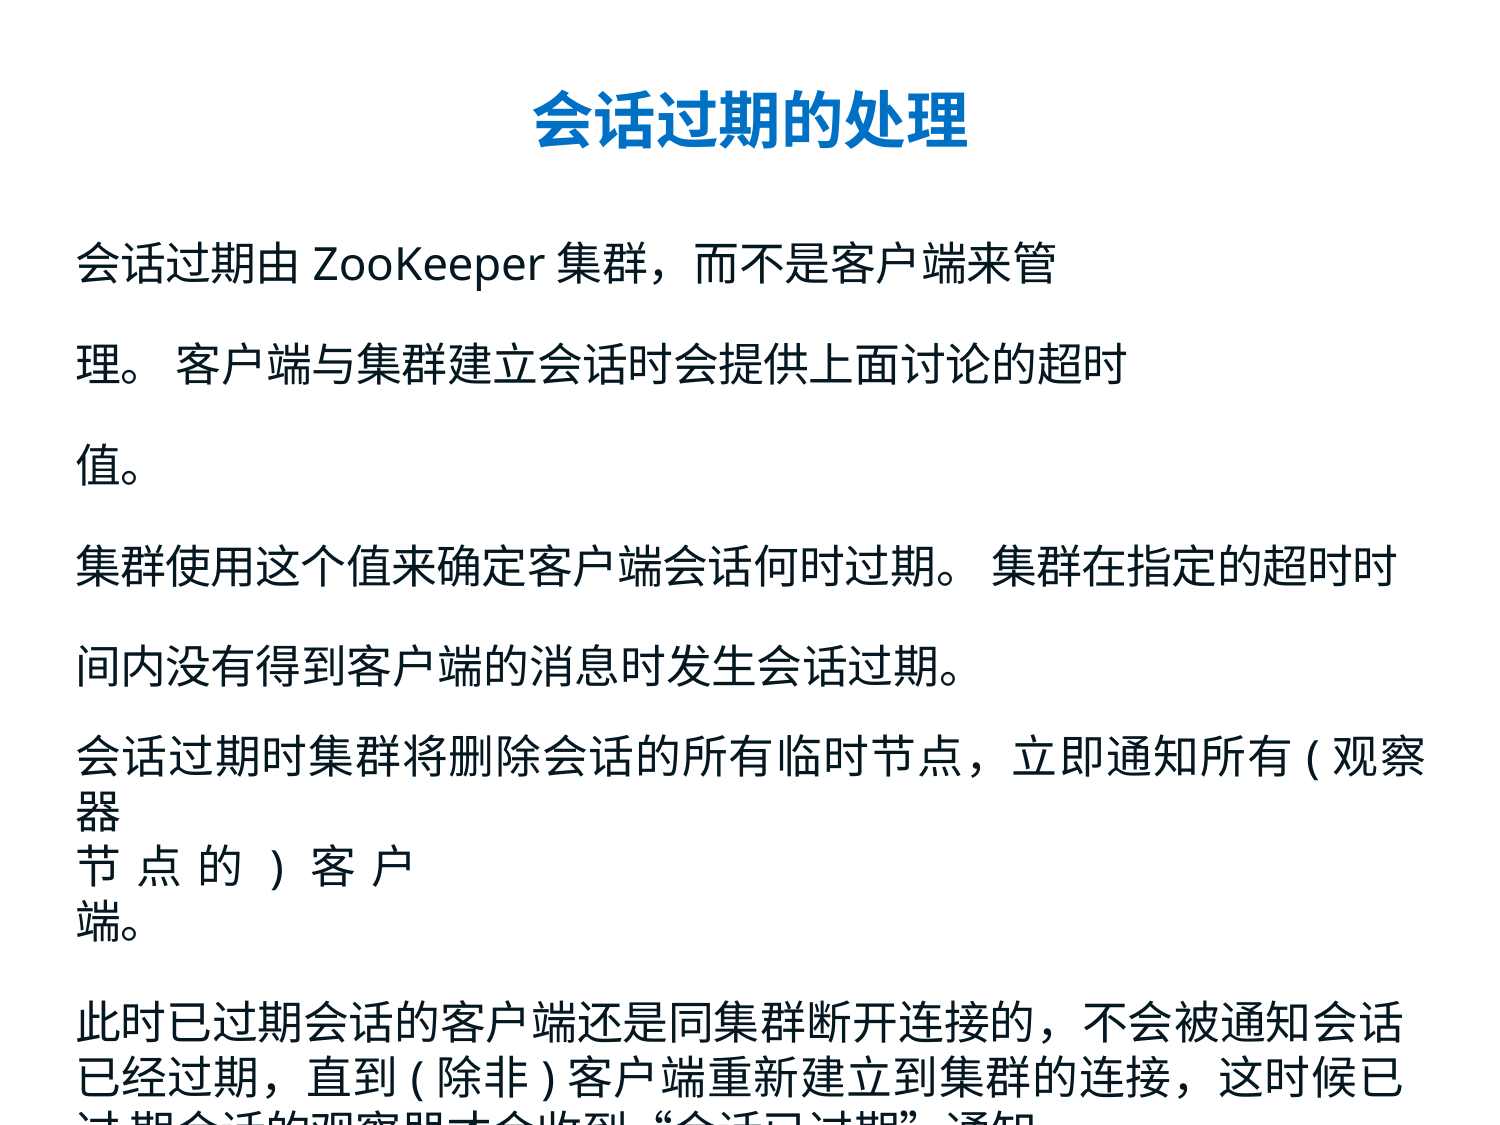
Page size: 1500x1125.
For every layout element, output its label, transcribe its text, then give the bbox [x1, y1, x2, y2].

text_box 会话过期由ZooKeeper集群，而不是客户端来管理。 客户端与集群建立会话时会提供上面讨论的超时值。 集群使用这个值来确定客户端会话何时过期。 集群在指定的超时时间内没有得到客户端的消息时发生会话过期。 会话过期时集群将删除会话的所有临时节点，立即通知所有(观察器 节点的)客户端。 此时已过期会话的客户端还是同集群断开连接的，不会被通知会话 已经过期，直到(除非)客户端重新建立到集群的连接，这时候已过 期会话的观察器才会收到“会话已过期”通知。 [72, 188, 1427, 1125]
title 会话过期的处理 [75, 8, 1425, 188]
